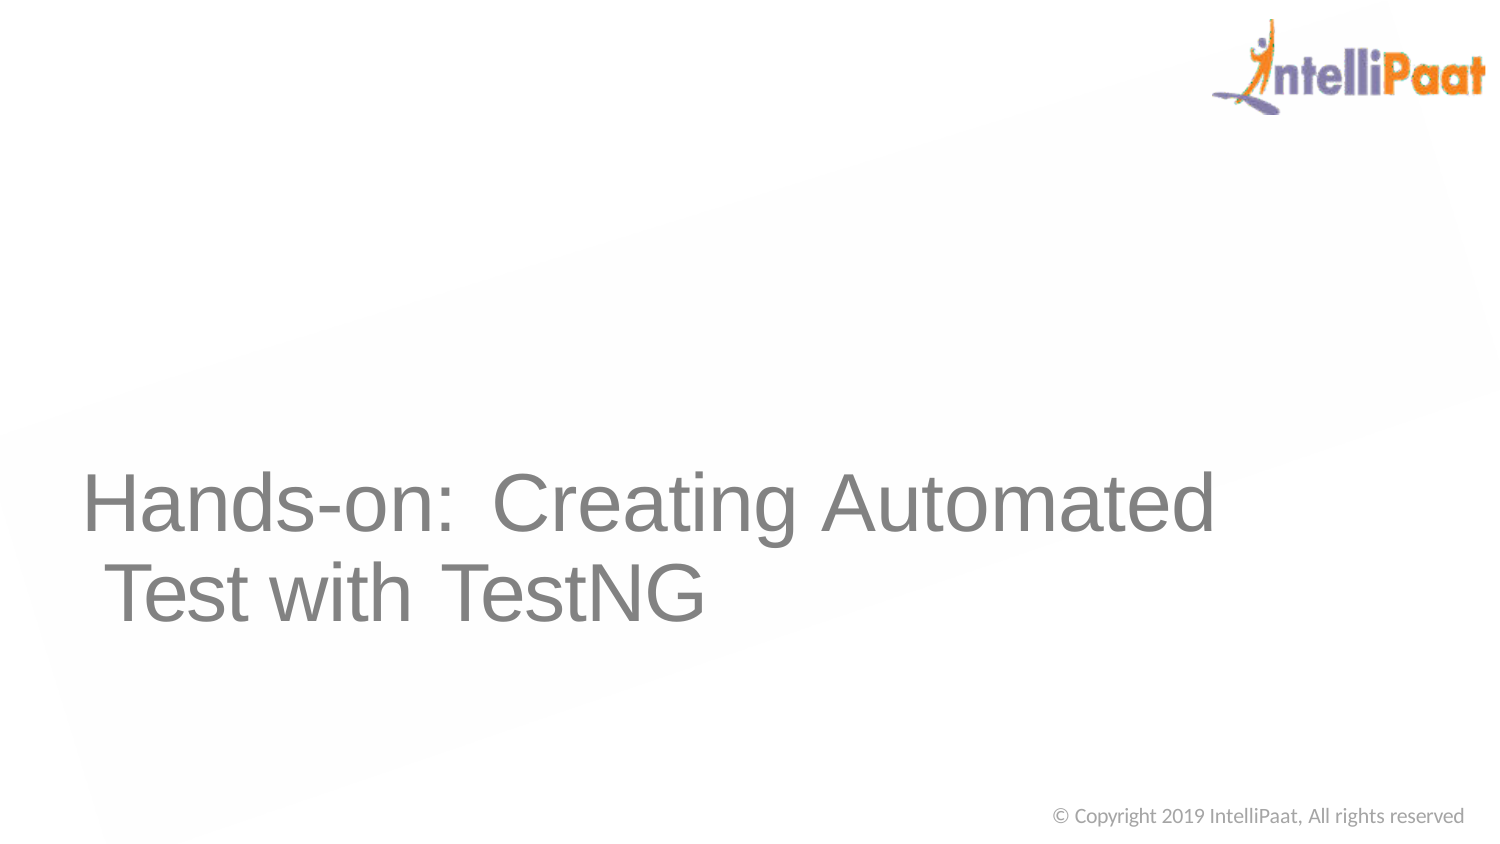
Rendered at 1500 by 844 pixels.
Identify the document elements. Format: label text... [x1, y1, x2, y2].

footer © Copyright 2019 IntelliPaat, All rights reserved [1049, 804, 1478, 844]
text_box [0, 1, 1500, 844]
